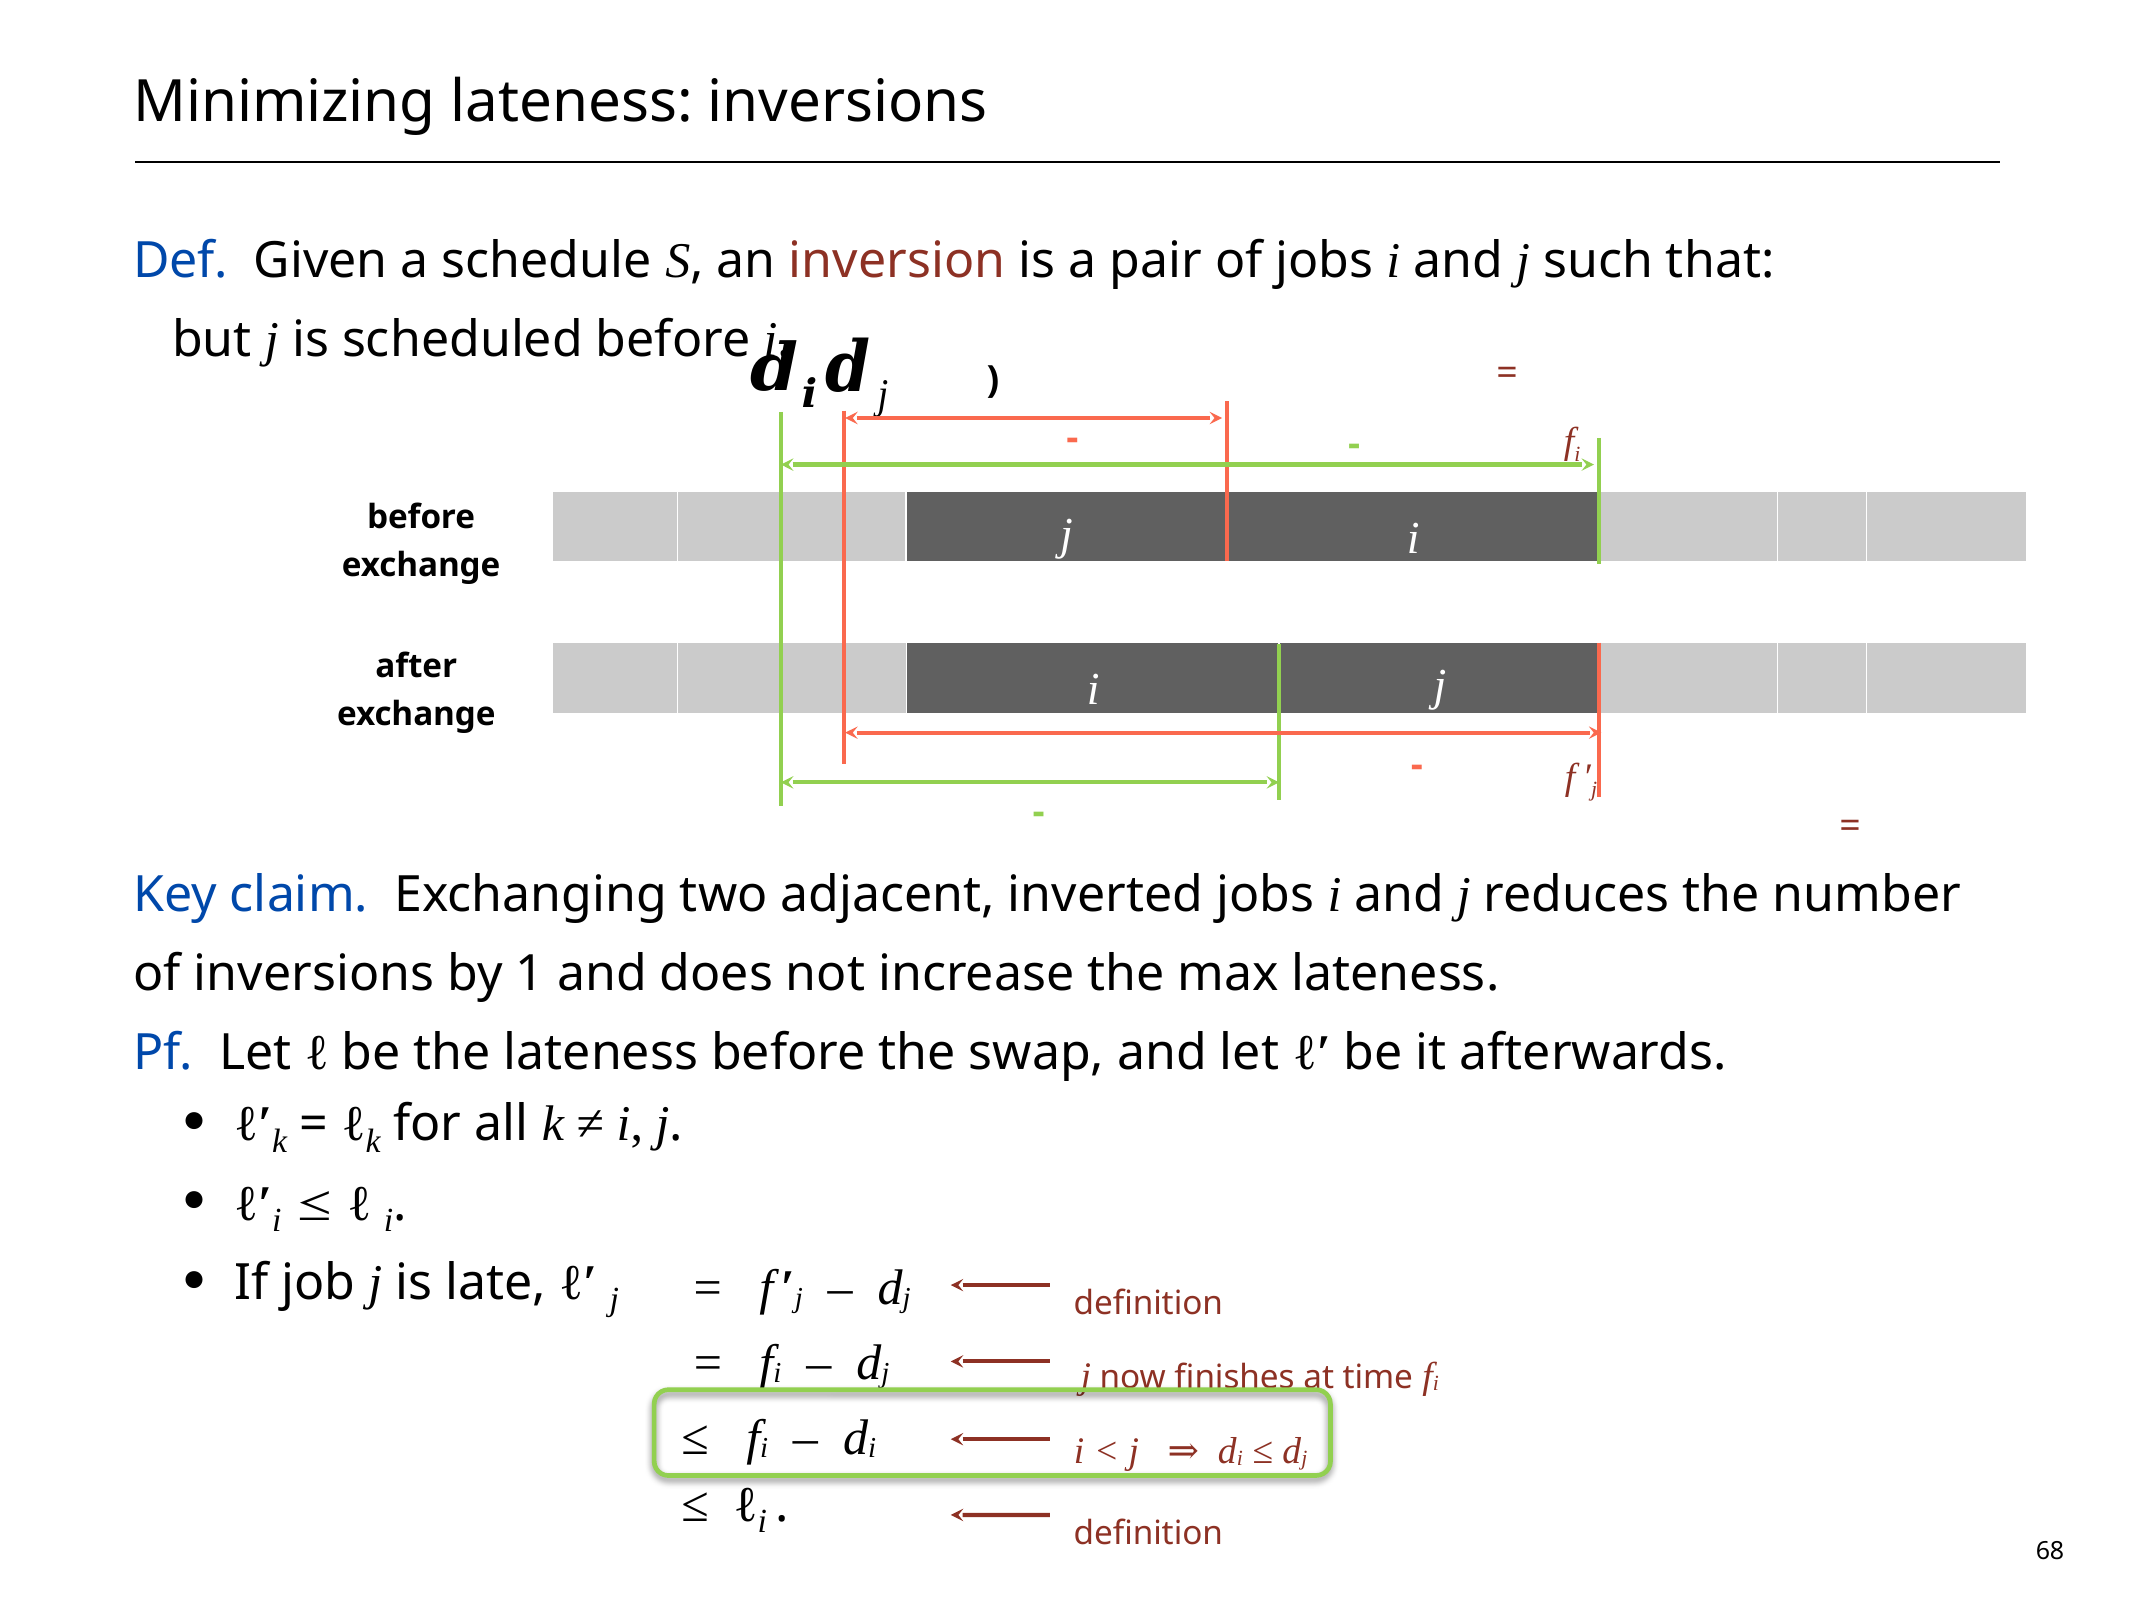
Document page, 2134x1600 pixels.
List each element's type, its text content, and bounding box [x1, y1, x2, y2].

text_box [1609, 491, 1777, 562]
text_box [1866, 642, 2027, 714]
text_box [1609, 642, 1777, 714]
text_box [552, 491, 649, 562]
text_box [1777, 491, 1866, 562]
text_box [950, 1498, 1228, 1531]
title Minimizing lateness: inversions [132, 0, 2001, 134]
text_box [1777, 642, 1866, 714]
text_box after exchange [336, 636, 496, 733]
text_box before exchange [341, 486, 501, 583]
slide_number 68 [2026, 1532, 2074, 1570]
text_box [653, 397, 1595, 1476]
text_box = f′j – dj = fi – dj ≤ fi – di ≤ ℓi . [681, 1239, 1784, 1552]
text_box [1866, 491, 2027, 562]
text_box [552, 642, 649, 714]
